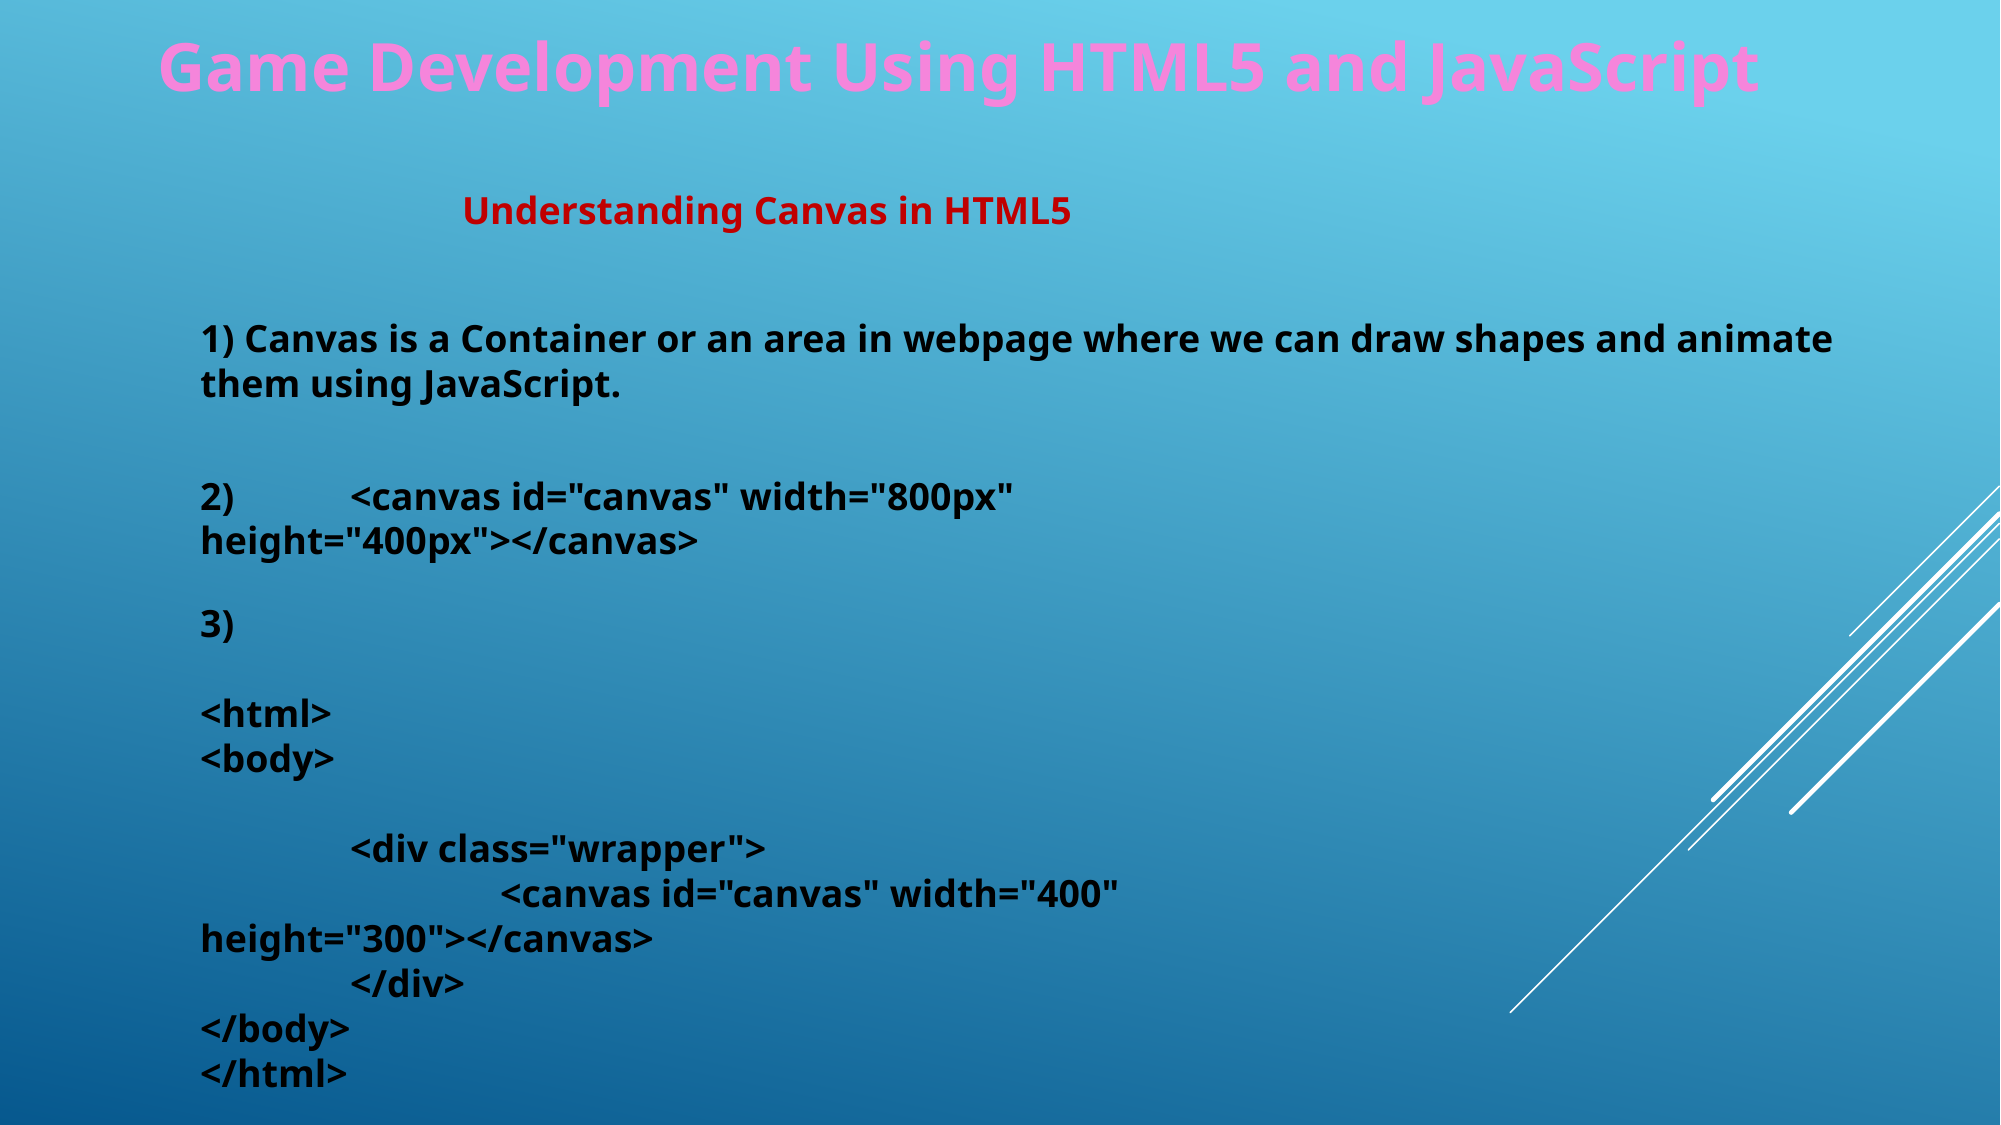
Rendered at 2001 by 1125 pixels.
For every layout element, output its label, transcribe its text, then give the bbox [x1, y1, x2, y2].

text_box 1) Canvas is a Container or an area in webpage where we can draw shapes and animate them using JavaScript. [185, 307, 1927, 413]
text_box Understanding Canvas in HTML5 [447, 179, 1090, 240]
text_box Game Development Using HTML5 and JavaScript [142, 17, 1777, 112]
text_box 3) <html> <body> <div class="wrapper"> <canvas id="canvas" width="400" height="300"></canvas> </div> </body> </html> [185, 592, 1461, 1102]
text_box 2) <canvas id="canvas" width="800px" height="400px"></canvas> [185, 465, 1461, 570]
